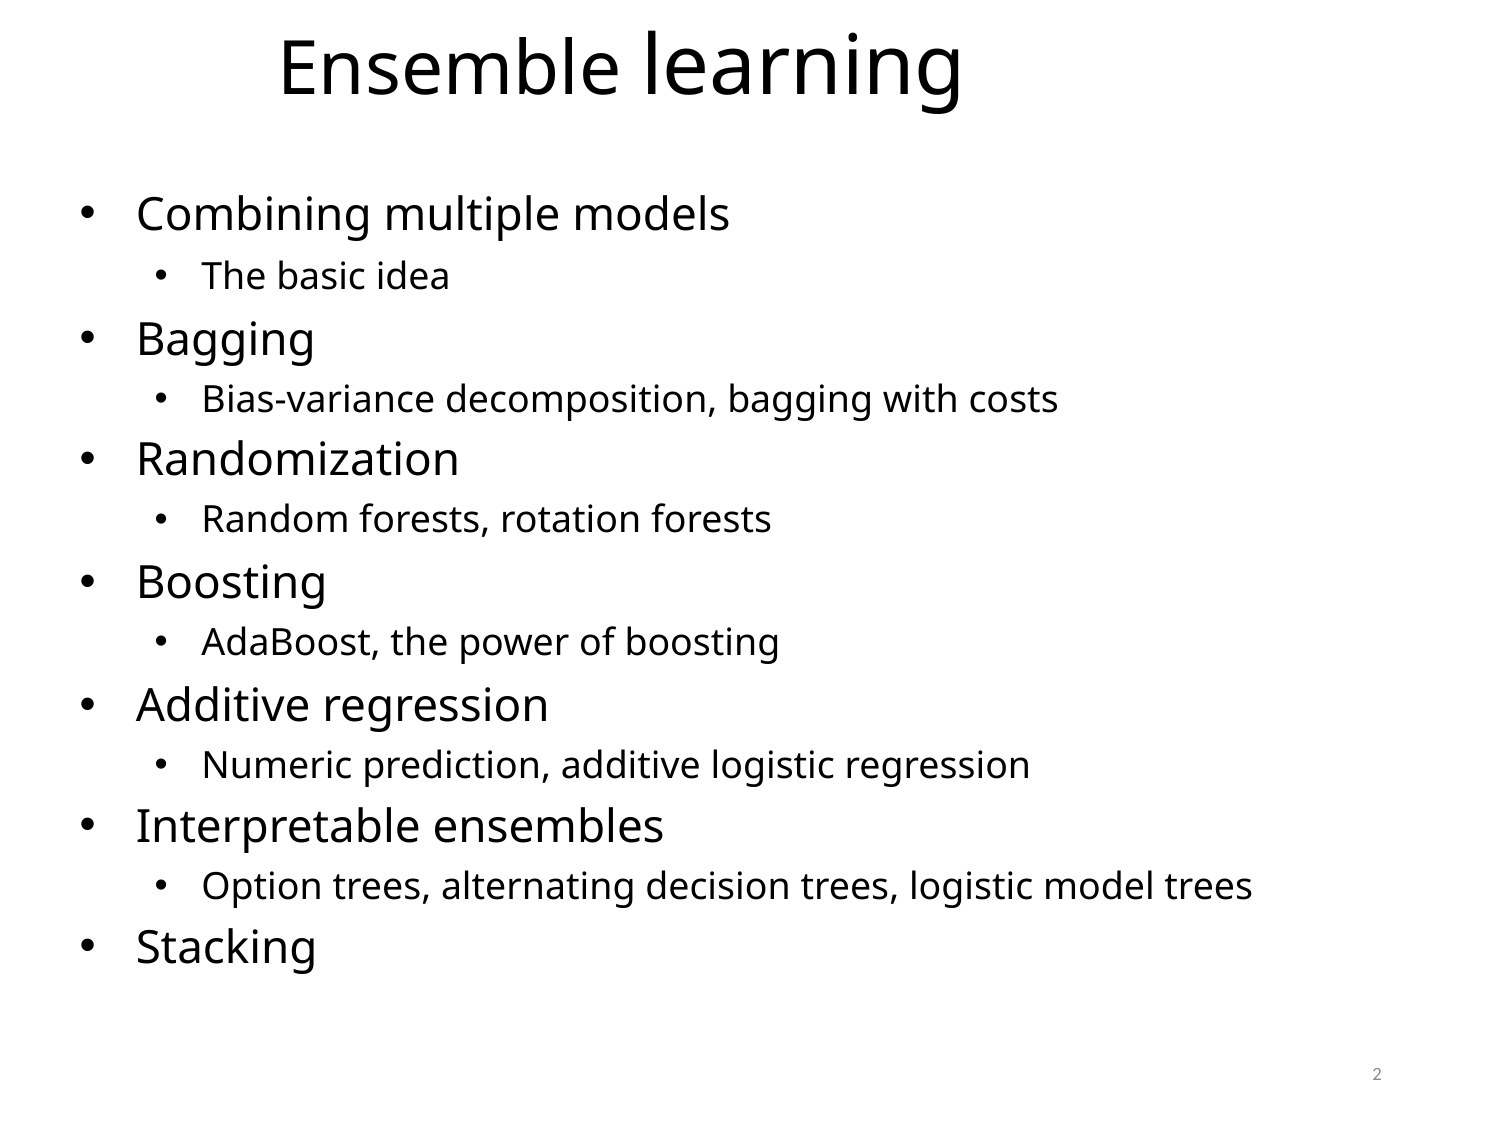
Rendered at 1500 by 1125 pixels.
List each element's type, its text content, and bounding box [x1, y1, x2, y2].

title Ensemble learning [262, 0, 1500, 148]
slide_number 2 [1059, 1042, 1397, 1103]
text_box Combining multiple models The basic idea Bagging Bias-variance decomposition, bagging with costs Randomization Random forests, rotation forests Boosting AdaBoost, the power of boosting Additive regression Numeric prediction, additive logistic regression Interpretable ensembles Option trees, alternating decision trees, logistic model trees Stacking [64, 177, 1500, 980]
